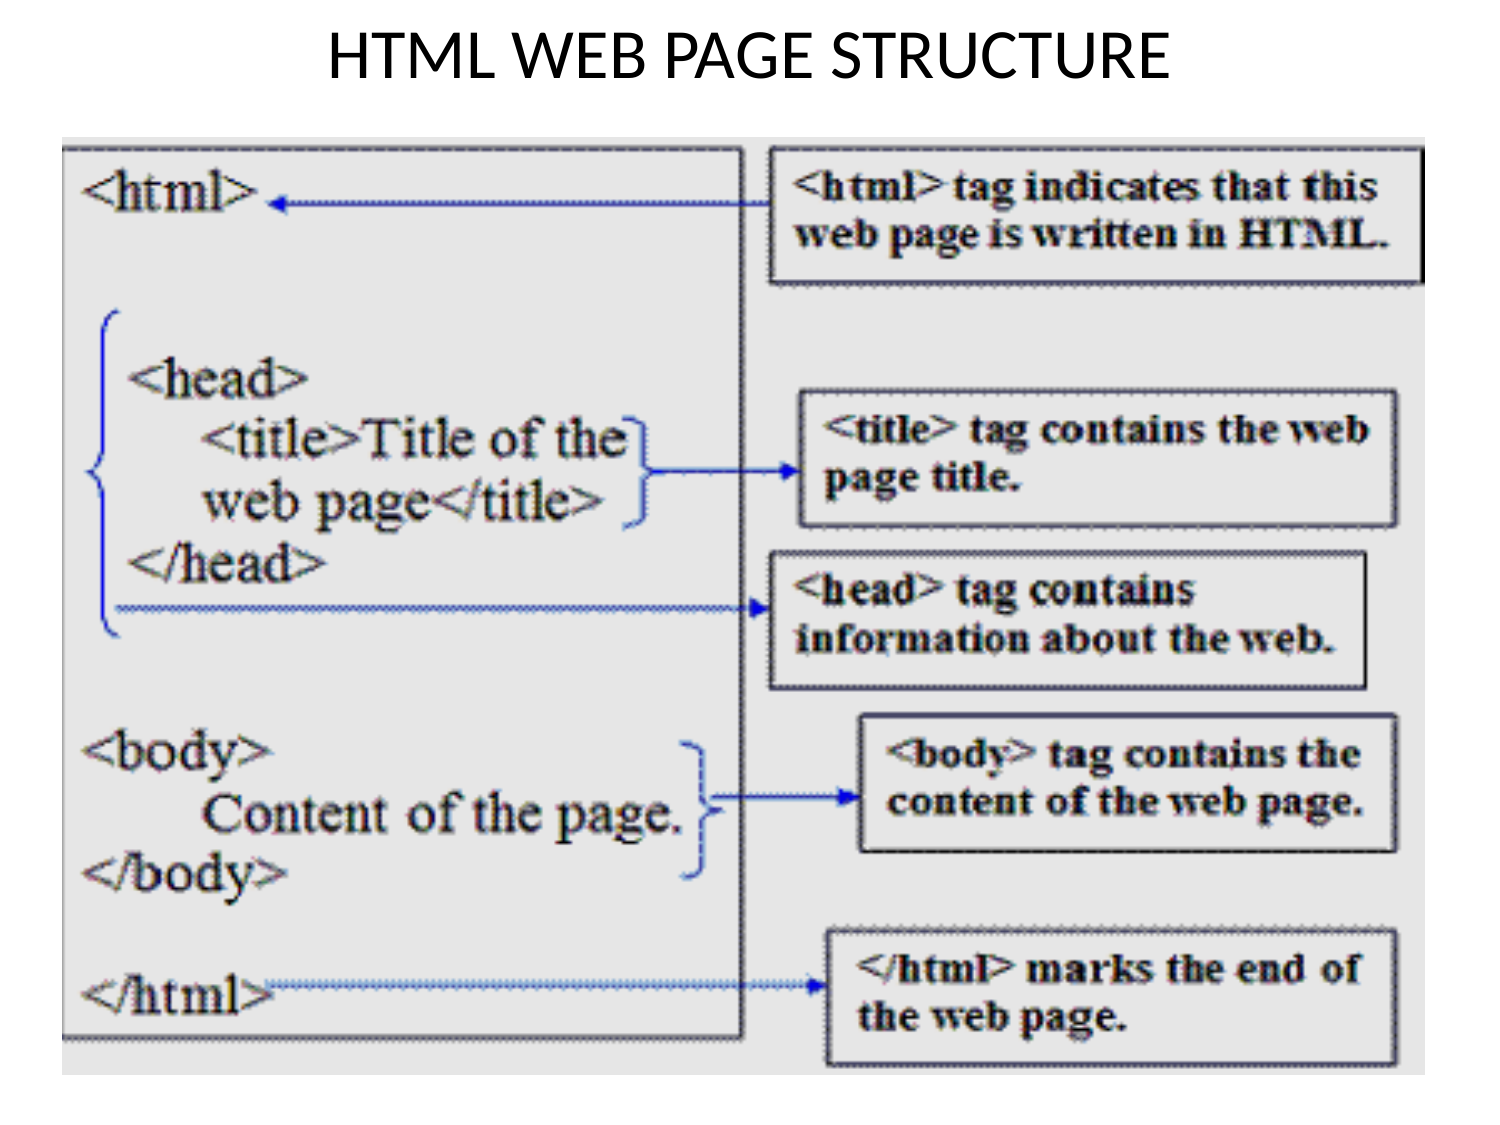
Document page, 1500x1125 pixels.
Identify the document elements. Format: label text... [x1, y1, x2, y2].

title HTML WEB PAGE STRUCTURE [75, 0, 1425, 100]
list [62, 137, 1426, 1076]
